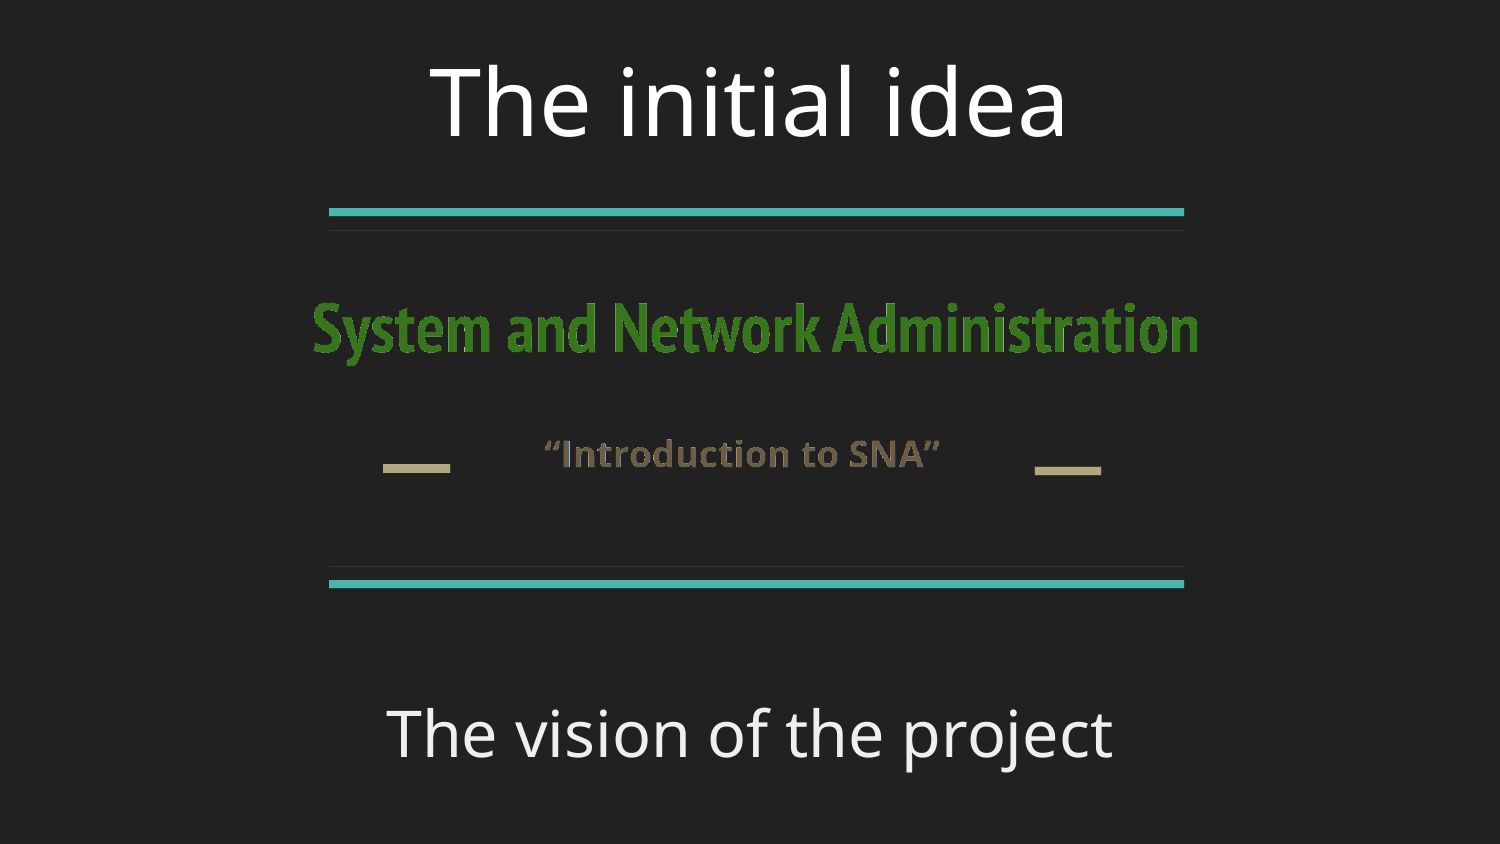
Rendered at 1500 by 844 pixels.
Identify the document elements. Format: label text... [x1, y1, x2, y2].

text_box The initial idea [0, 27, 1500, 170]
picture [284, 165, 1216, 679]
text_box The vision of the project [291, 687, 1209, 800]
